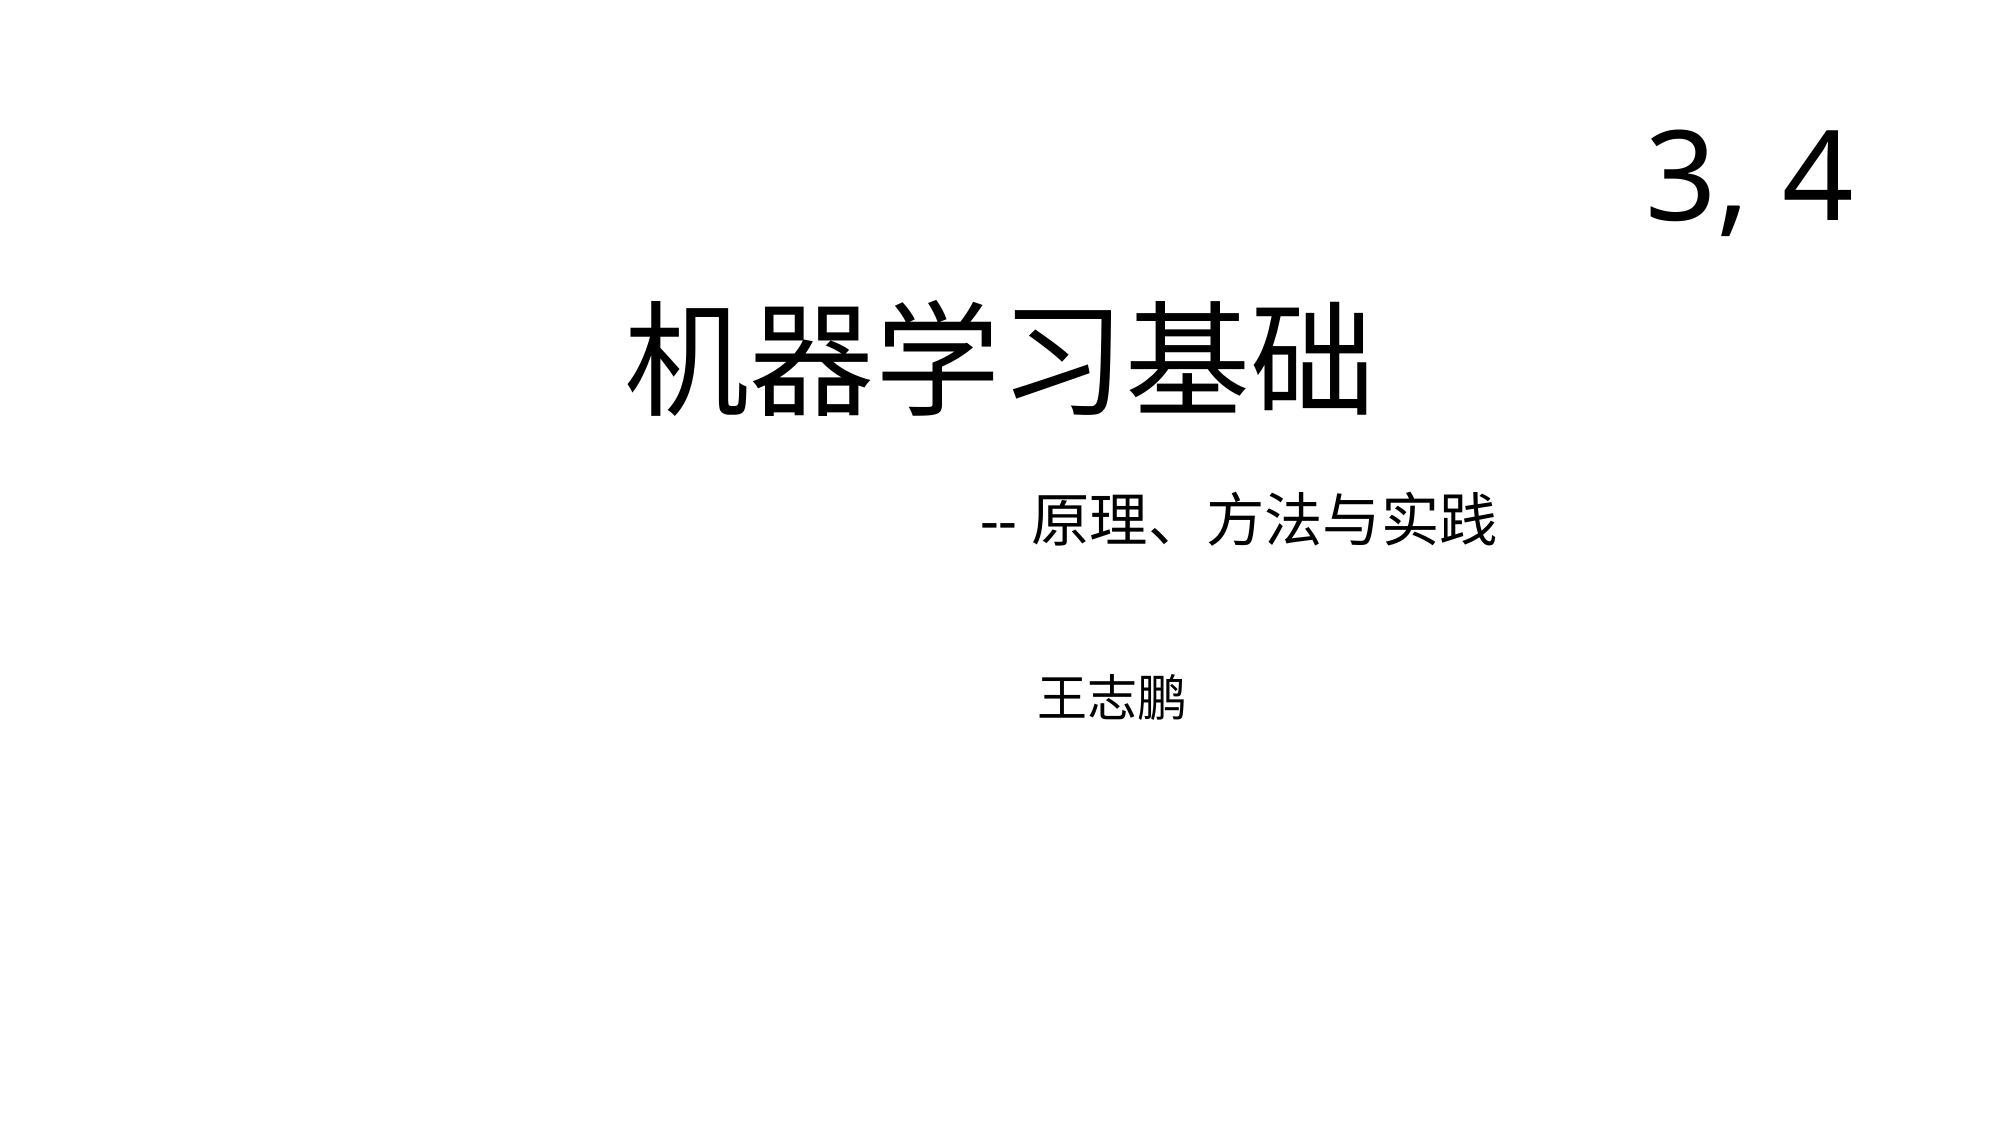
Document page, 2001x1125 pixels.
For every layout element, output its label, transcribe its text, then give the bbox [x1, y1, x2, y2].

title 机器学习基础 --原理、方法与实践 [249, 184, 1750, 576]
text_box 3, 4 [1422, 82, 2000, 255]
subtitle 王志鹏 [249, 590, 1750, 863]
